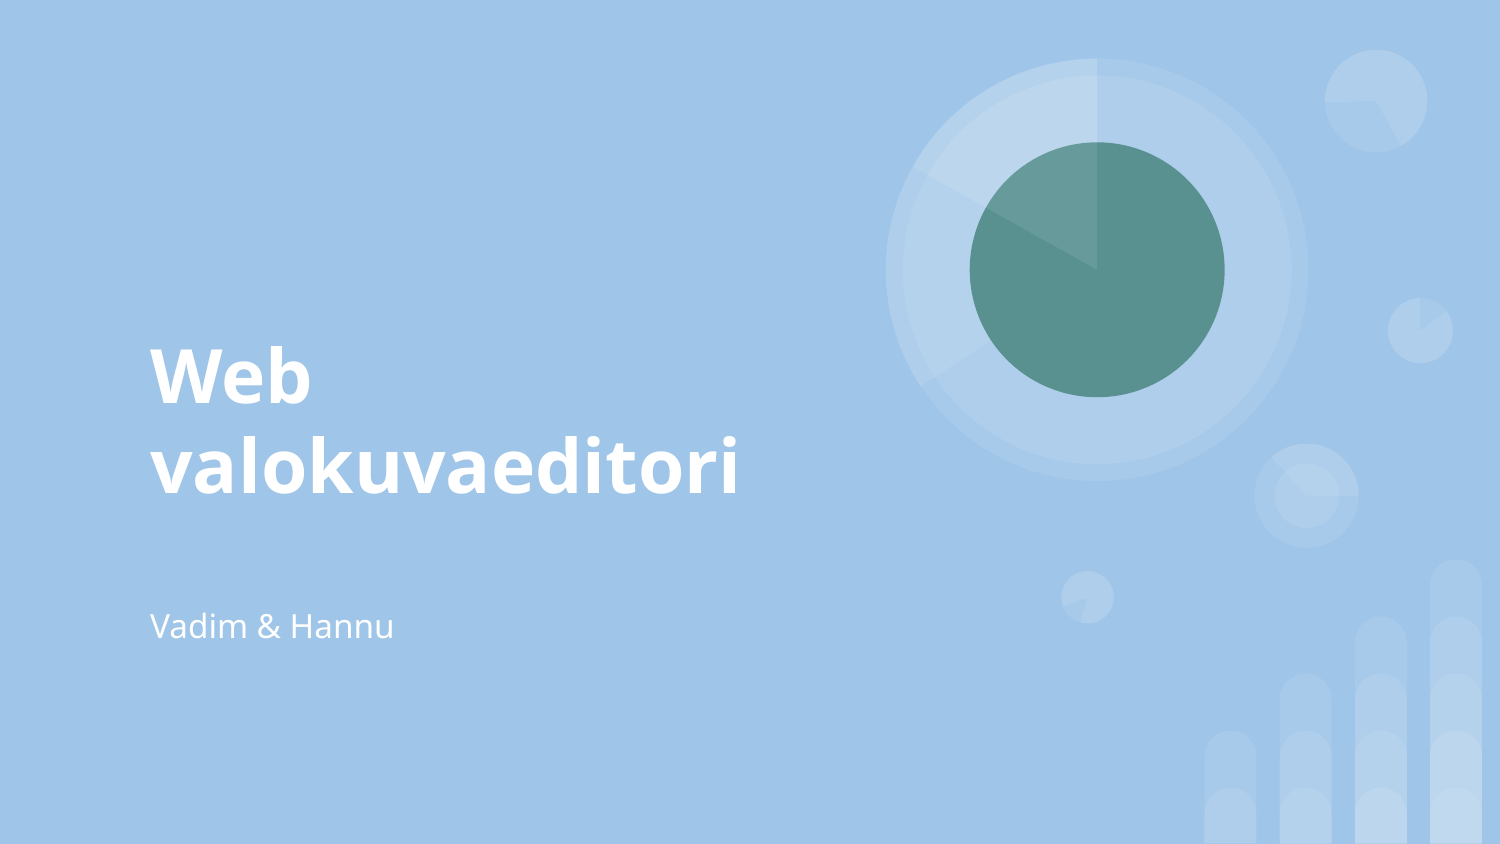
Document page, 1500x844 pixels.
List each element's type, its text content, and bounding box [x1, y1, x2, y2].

subtitle Vadim & Hannu [135, 589, 834, 704]
title Web valokuvaeditori [135, 264, 834, 572]
